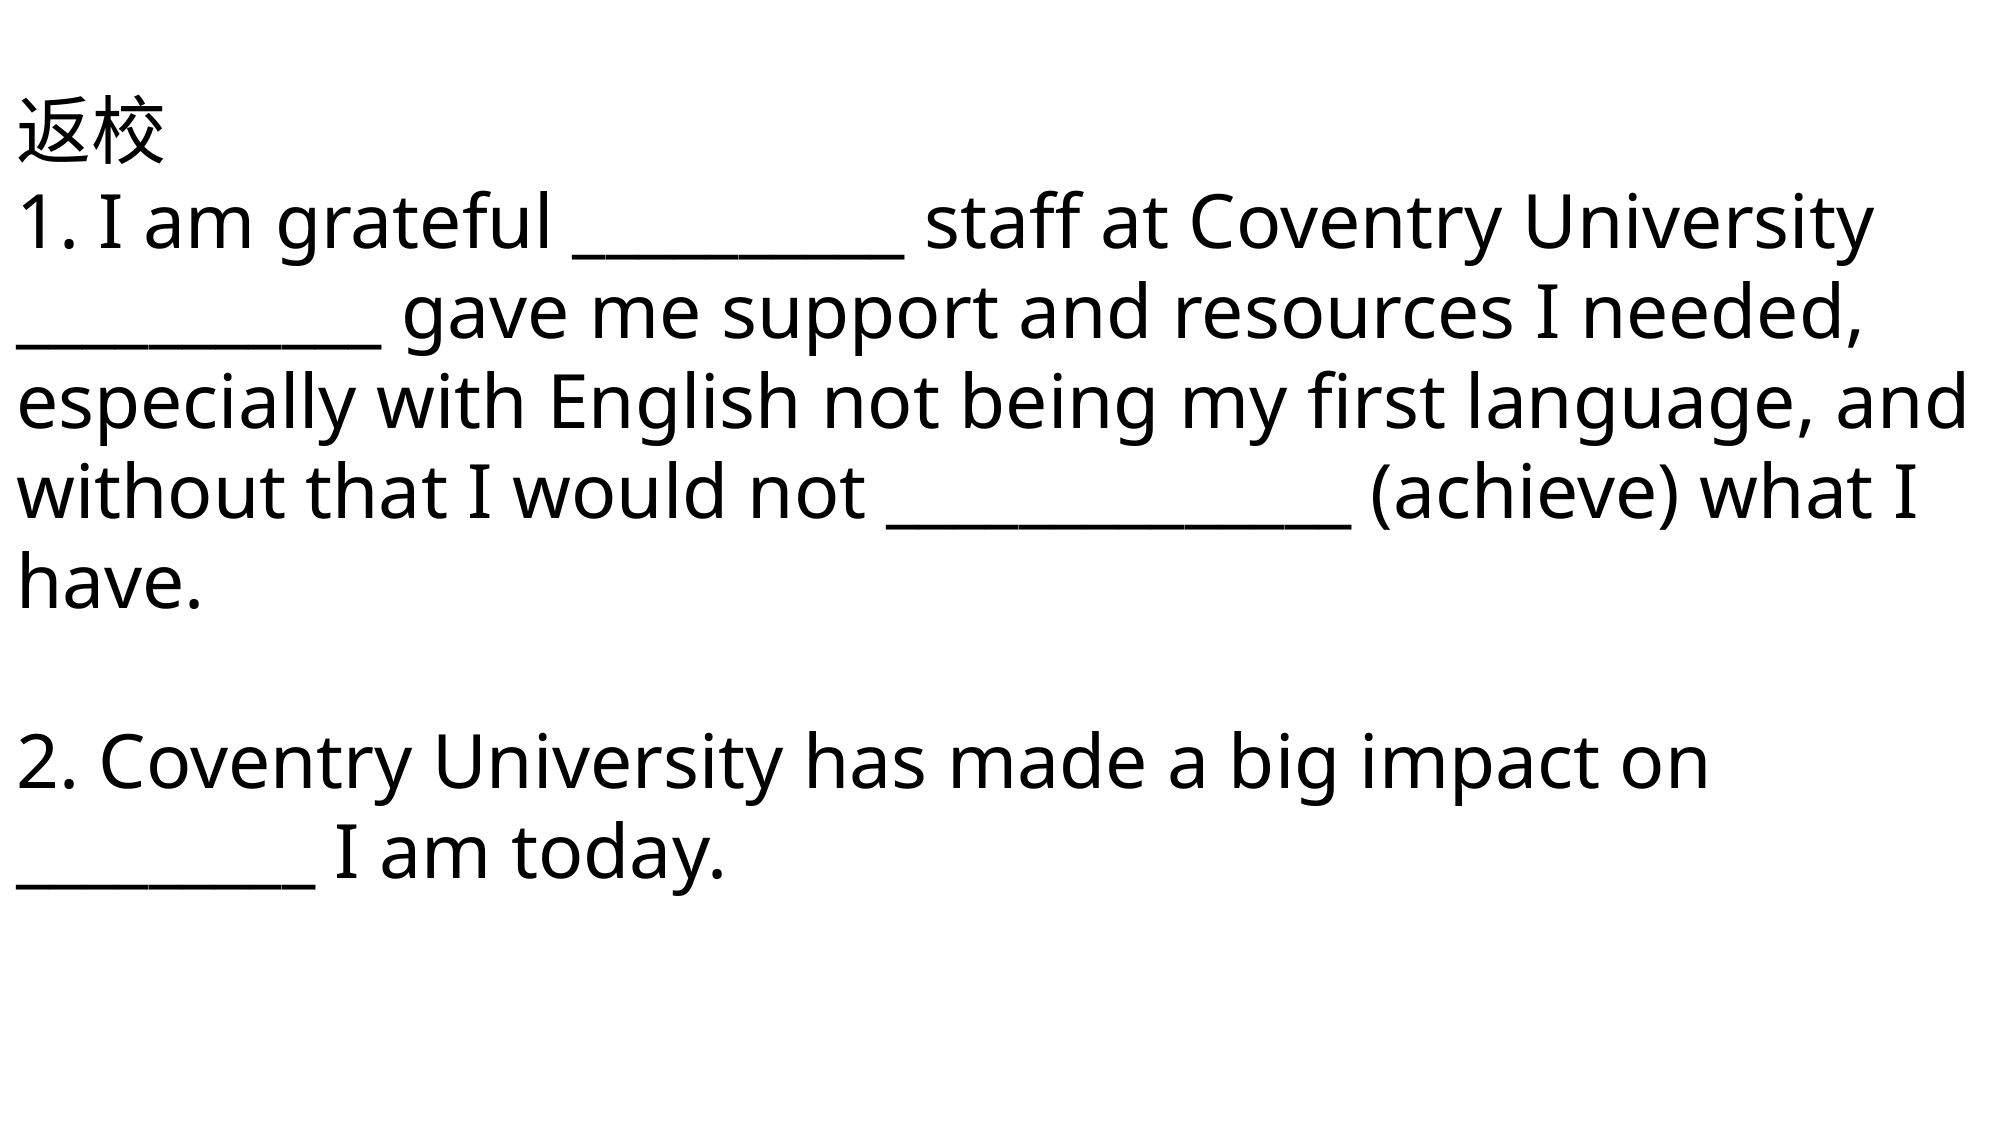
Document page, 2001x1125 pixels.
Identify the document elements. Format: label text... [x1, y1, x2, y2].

text_box 返校 1. I am grateful __________ staff at Coventry University ___________ gave me support and resources I needed, especially with English not being my first language, and without that I would not ______________ (achieve) what I have. 2. Coventry University has made a big impact on _________ I am today. [1, 76, 2000, 902]
